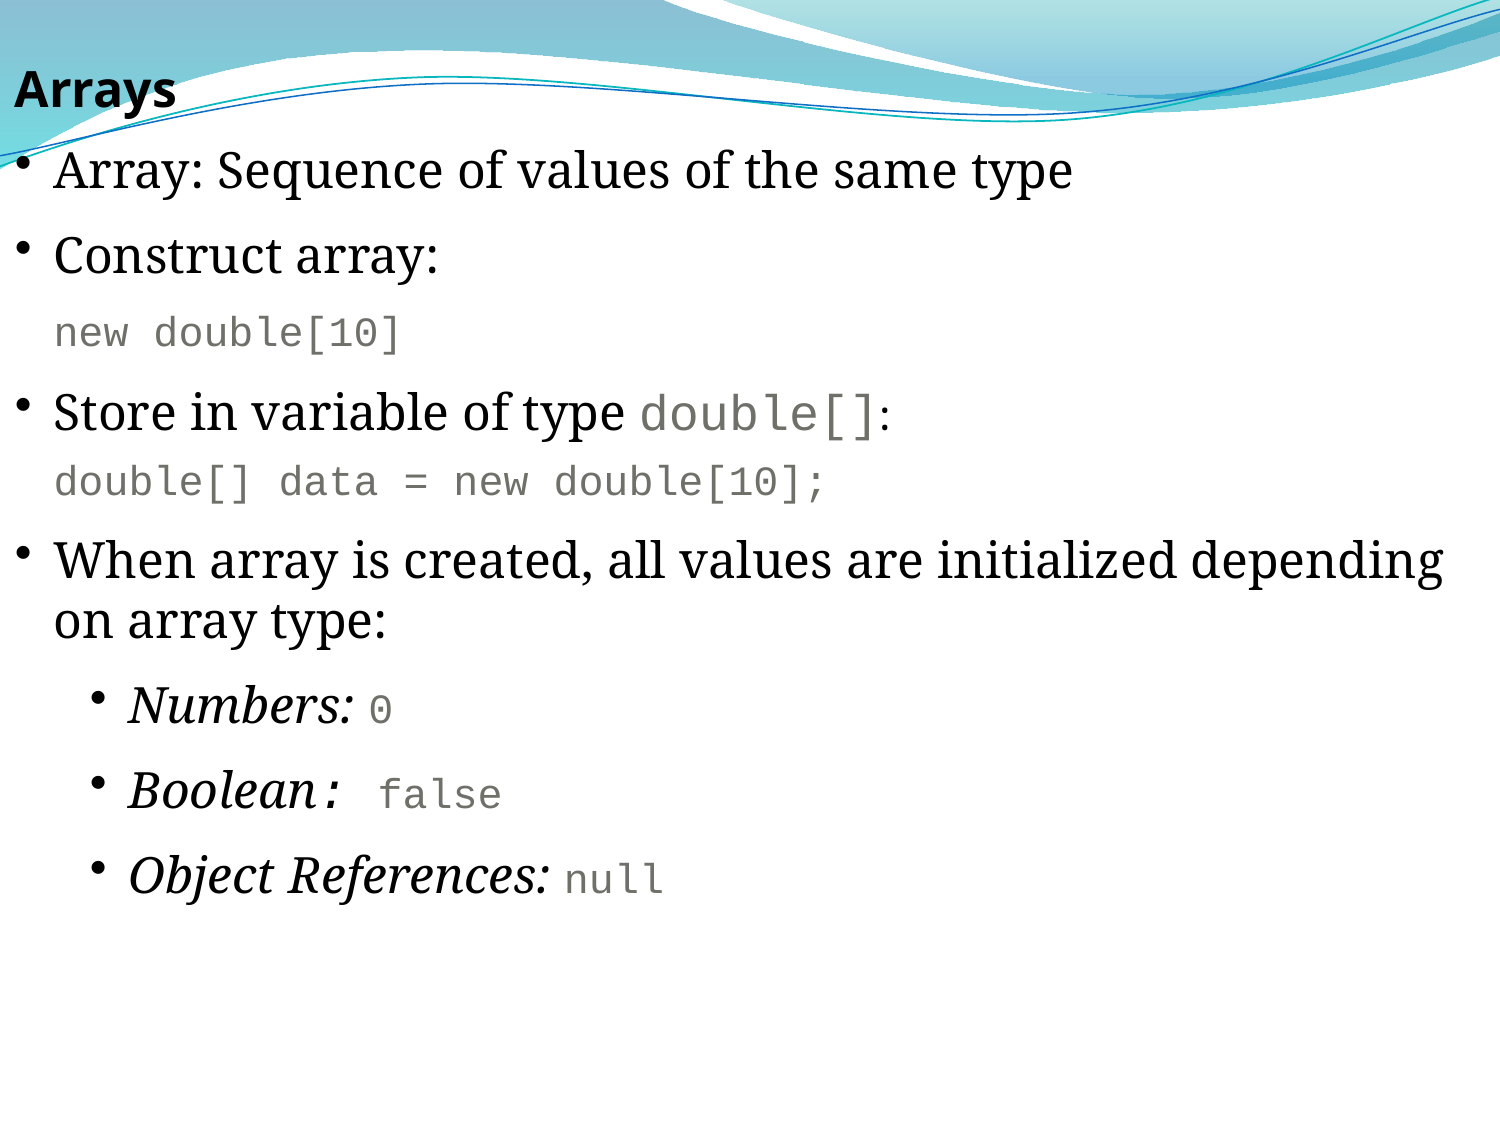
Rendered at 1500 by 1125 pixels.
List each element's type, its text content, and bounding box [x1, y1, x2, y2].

text_box Array: Sequence of values of the same type Construct array: new double[10] Store in variable of type double[]: double[] data = new double[10]; When array is created, all values are initialized depending on array type: Numbers: 0 Boolean: false Object References: null [0, 131, 1500, 911]
text_box Arrays [0, 49, 1150, 125]
